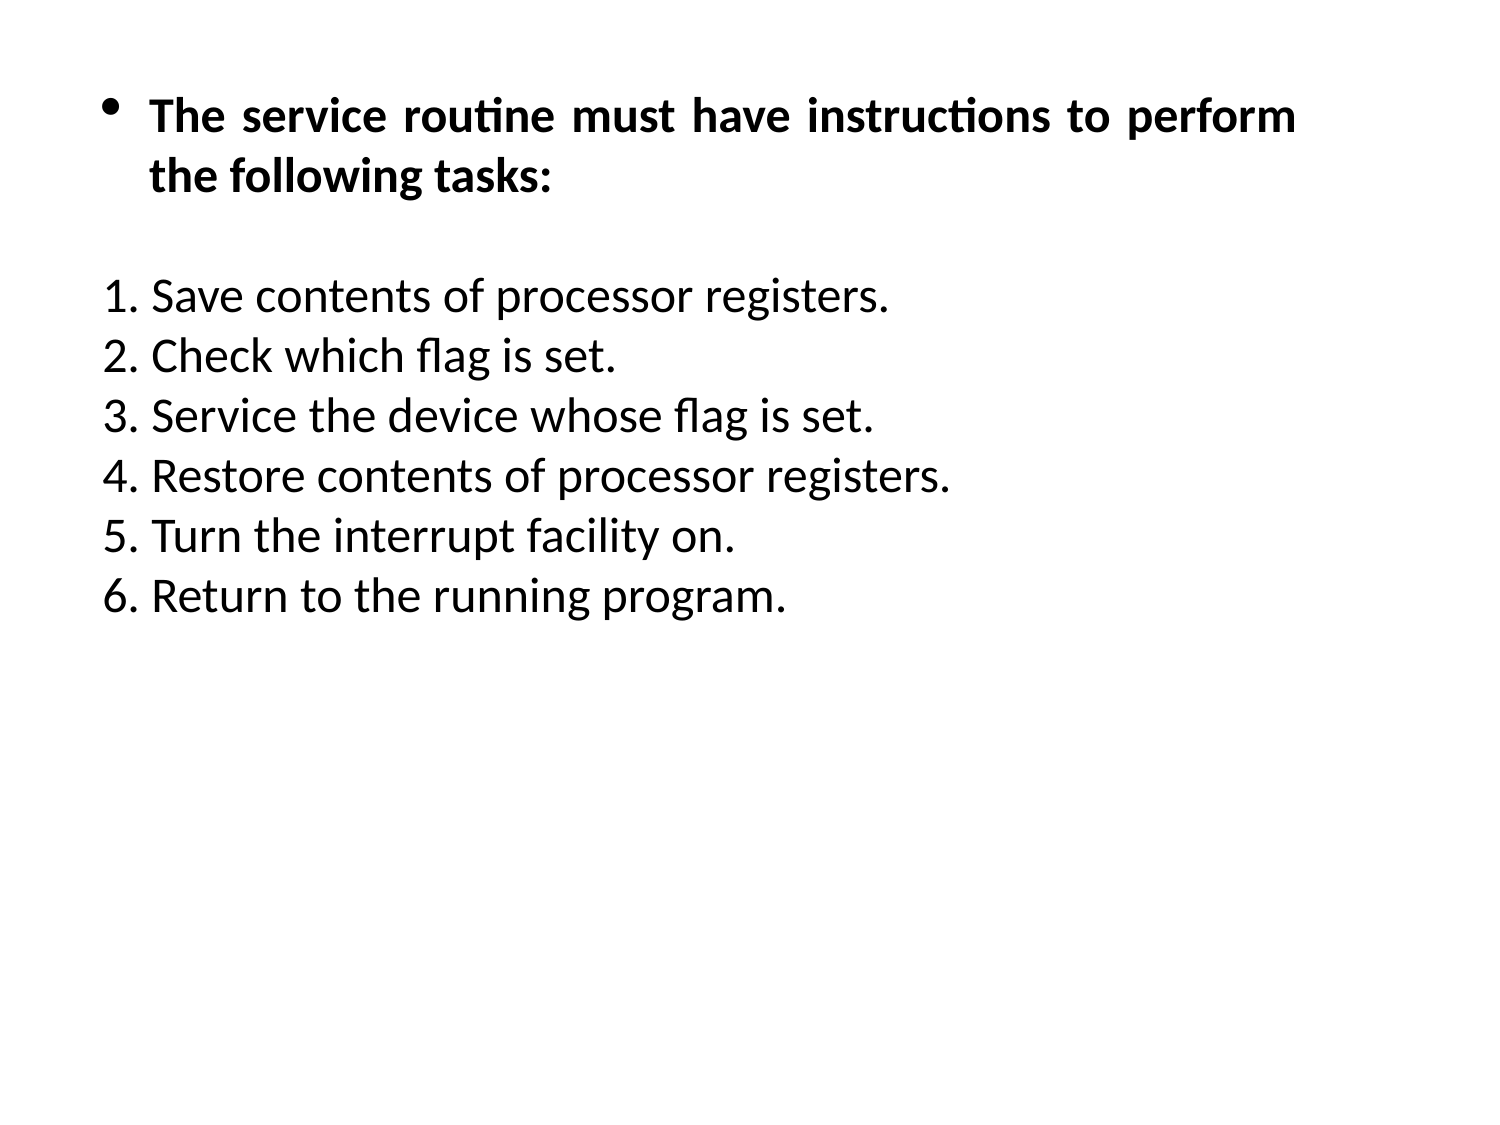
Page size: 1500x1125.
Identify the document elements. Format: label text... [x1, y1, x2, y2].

text_box The service routine must have instructions to perform the following tasks: 1. Save contents of processor registers. 2. Check which flag is set. 3. Service the device whose flag is set. 4. Restore contents of processor registers. 5. Turn the interrupt facility on. 6. Return to the running program. [87, 74, 1313, 630]
